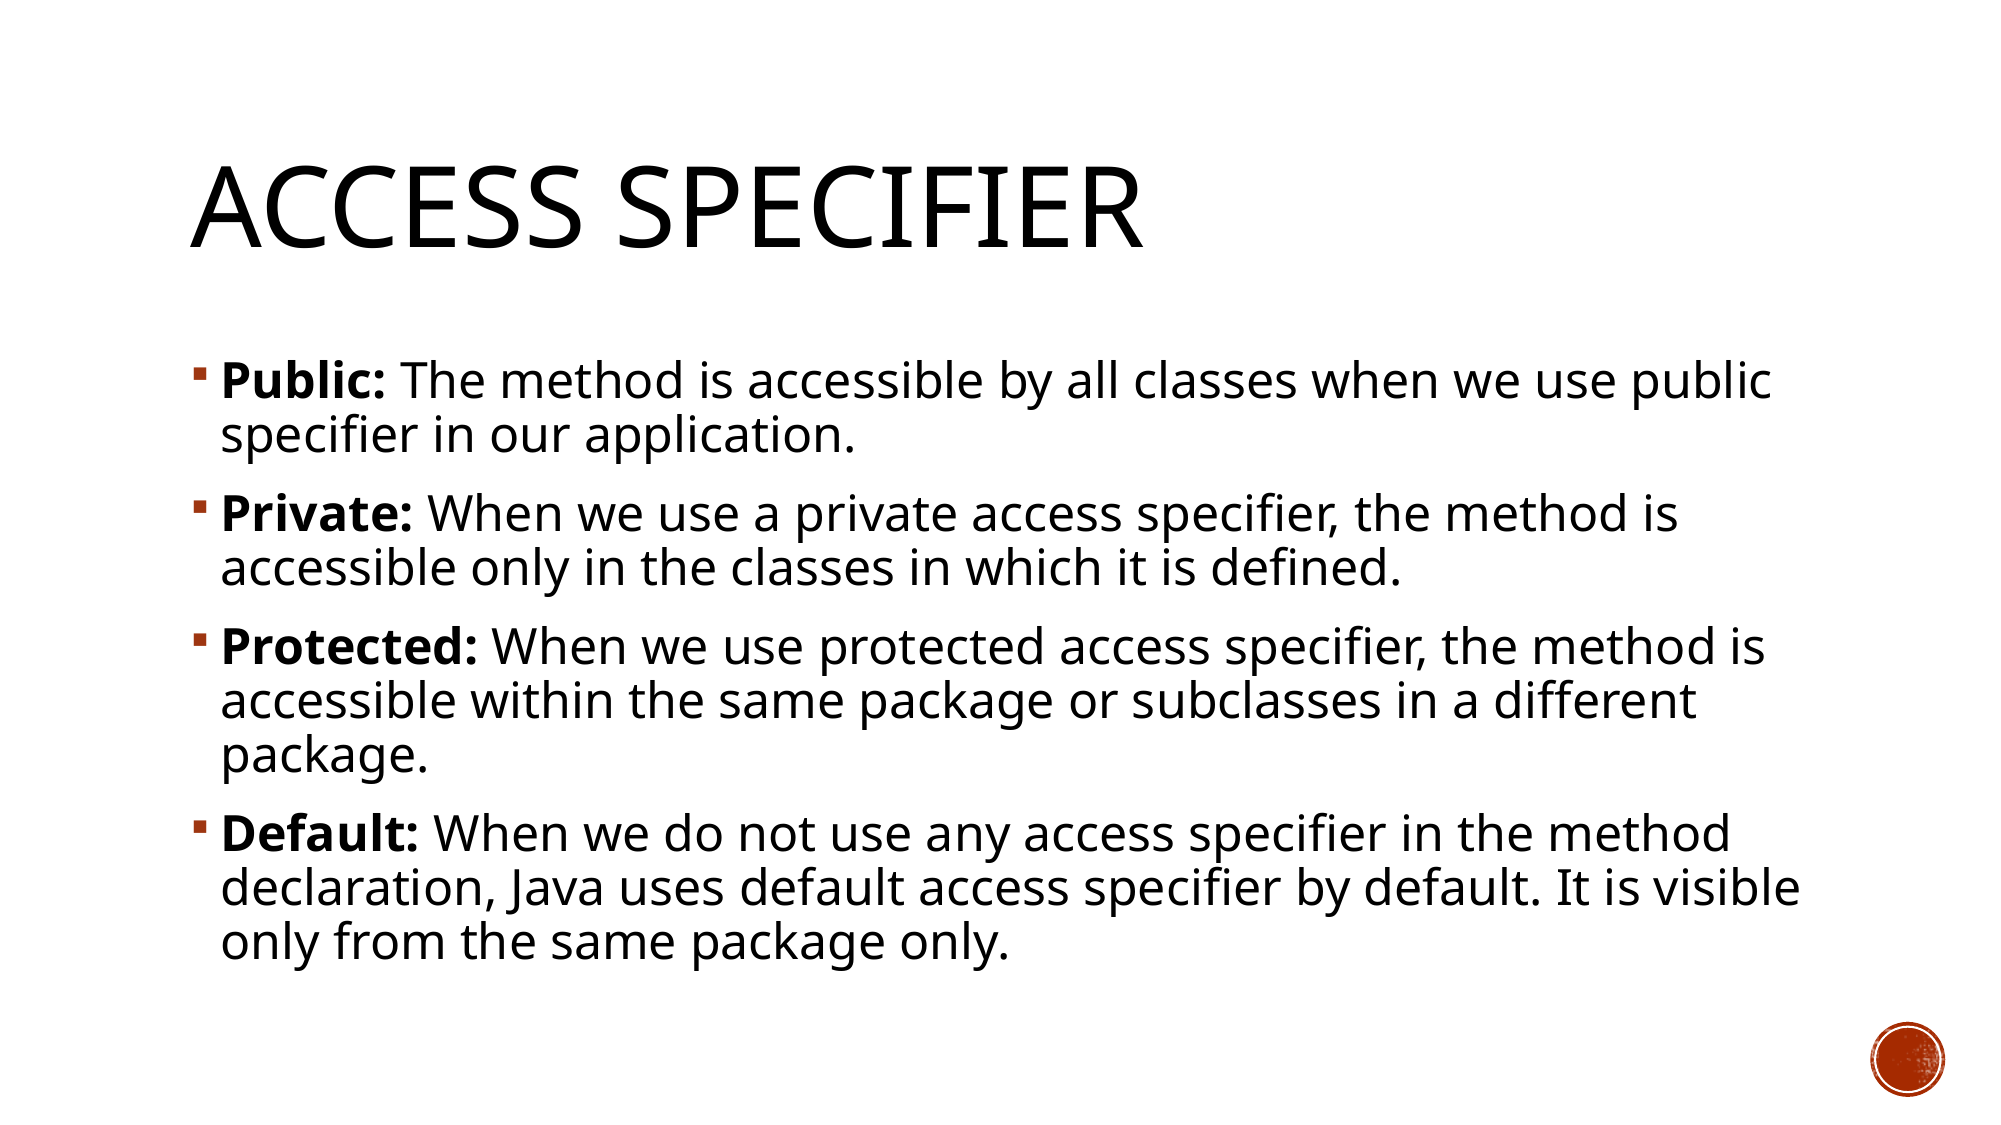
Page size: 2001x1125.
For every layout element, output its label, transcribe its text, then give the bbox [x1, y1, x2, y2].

list Public: The method is accessible by all classes when we use public specifier in our application. Private: When we use a private access specifier, the method is accessible only in the classes in which it is defined. Protected: When we use protected access specifier, the method is accessible within the same package or subclasses in a different package. Default: When we do not use any access specifier in the method declaration, Java uses default access specifier by default. It is visible only from the same package only. [175, 348, 1826, 1013]
title Access Specifier [175, 79, 1826, 344]
